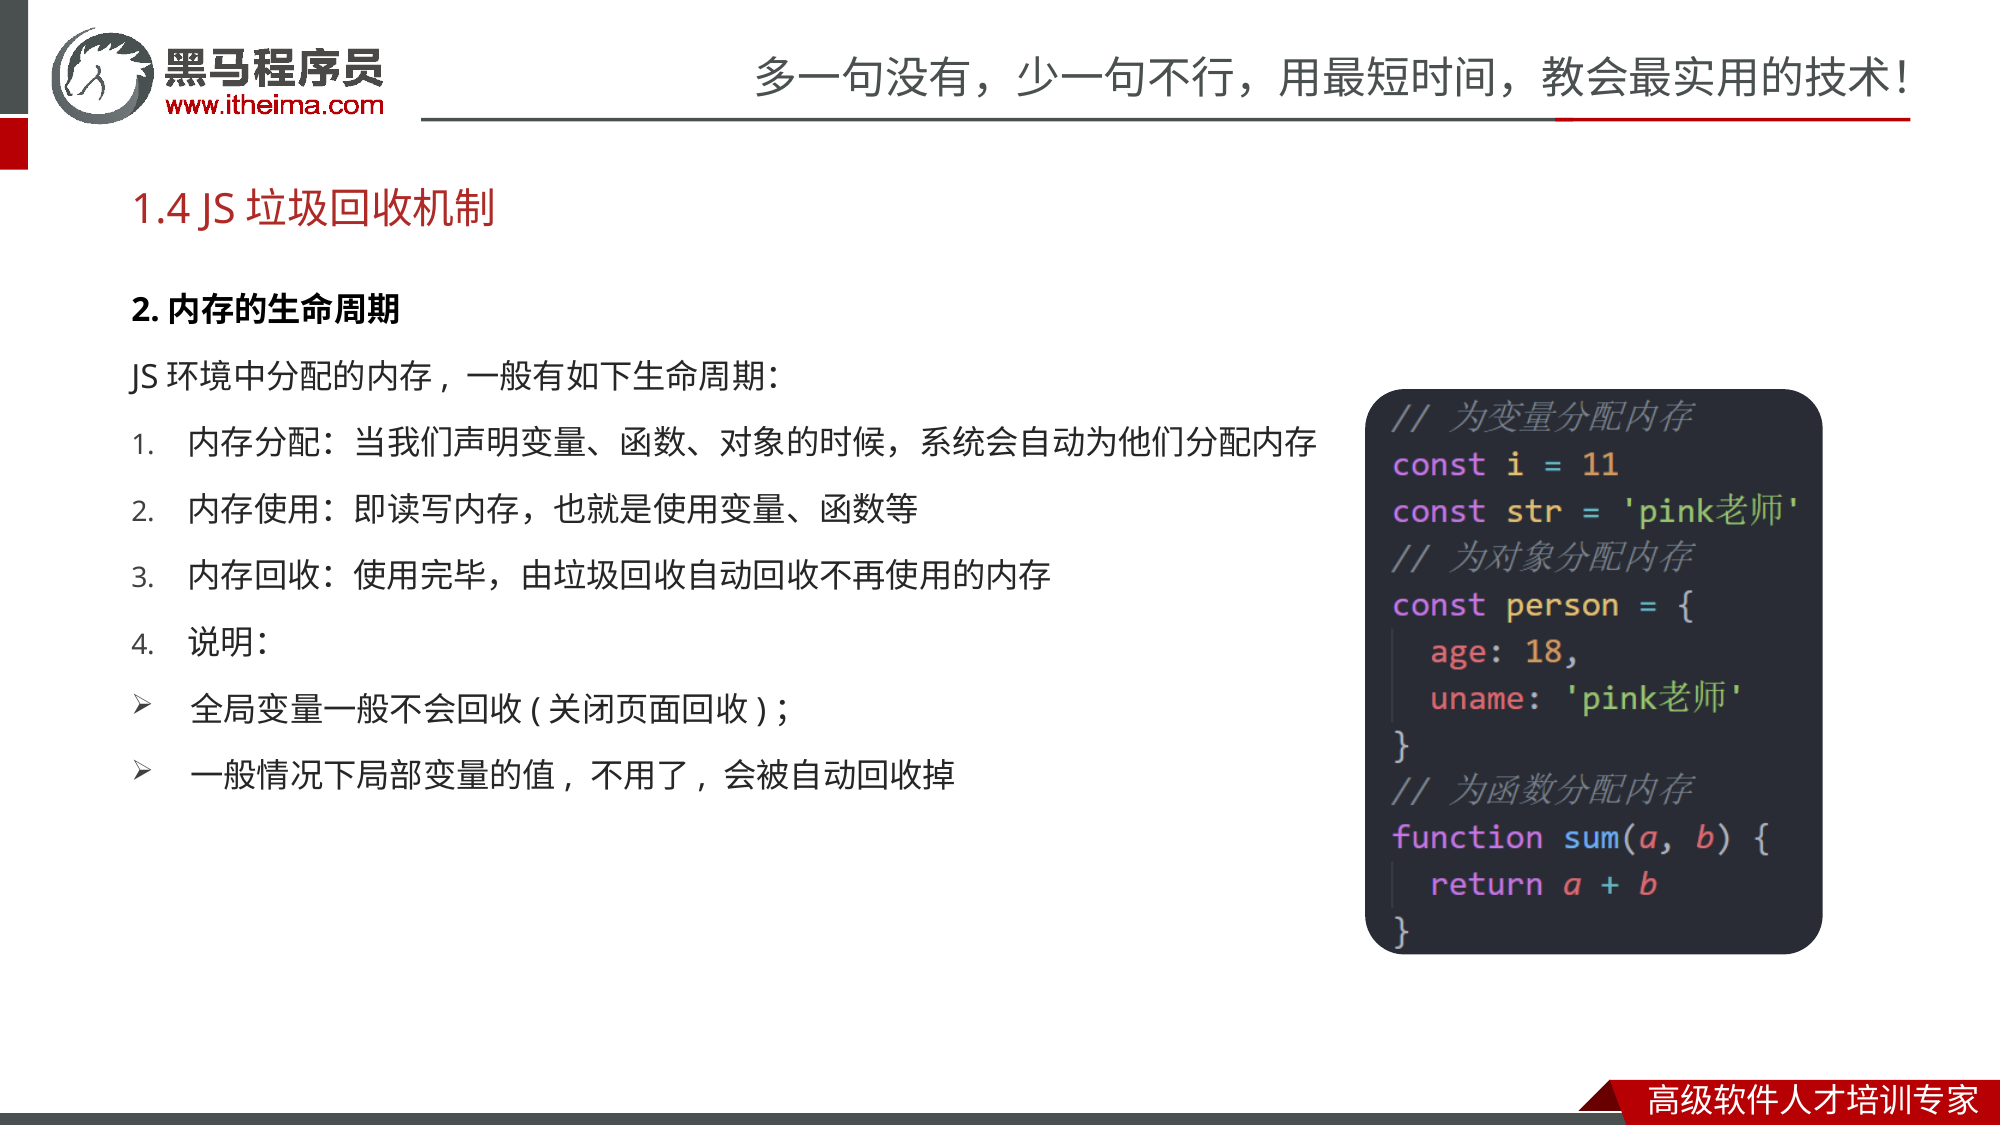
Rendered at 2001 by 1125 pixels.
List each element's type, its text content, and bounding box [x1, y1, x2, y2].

title 1.4 JS垃圾回收机制 [116, 164, 1880, 250]
picture [50, 26, 384, 125]
picture [1364, 388, 1823, 955]
list 2.内存的生命周期 JS环境中分配的内存, 一般有如下生命周期： 内存分配：当我们声明变量、函数、对象的时候，系统会自动为他们分配内存 内存使用：即读写内存，也就是使用变量、函数等 内存回收：使用完毕，由垃圾回收自动回收不再使用的内存 说明： 全局变量一般不会回收(关闭页面回收)； 一般情况下局部变量的值, 不用了, 会被自动回收掉 [116, 261, 1876, 1008]
